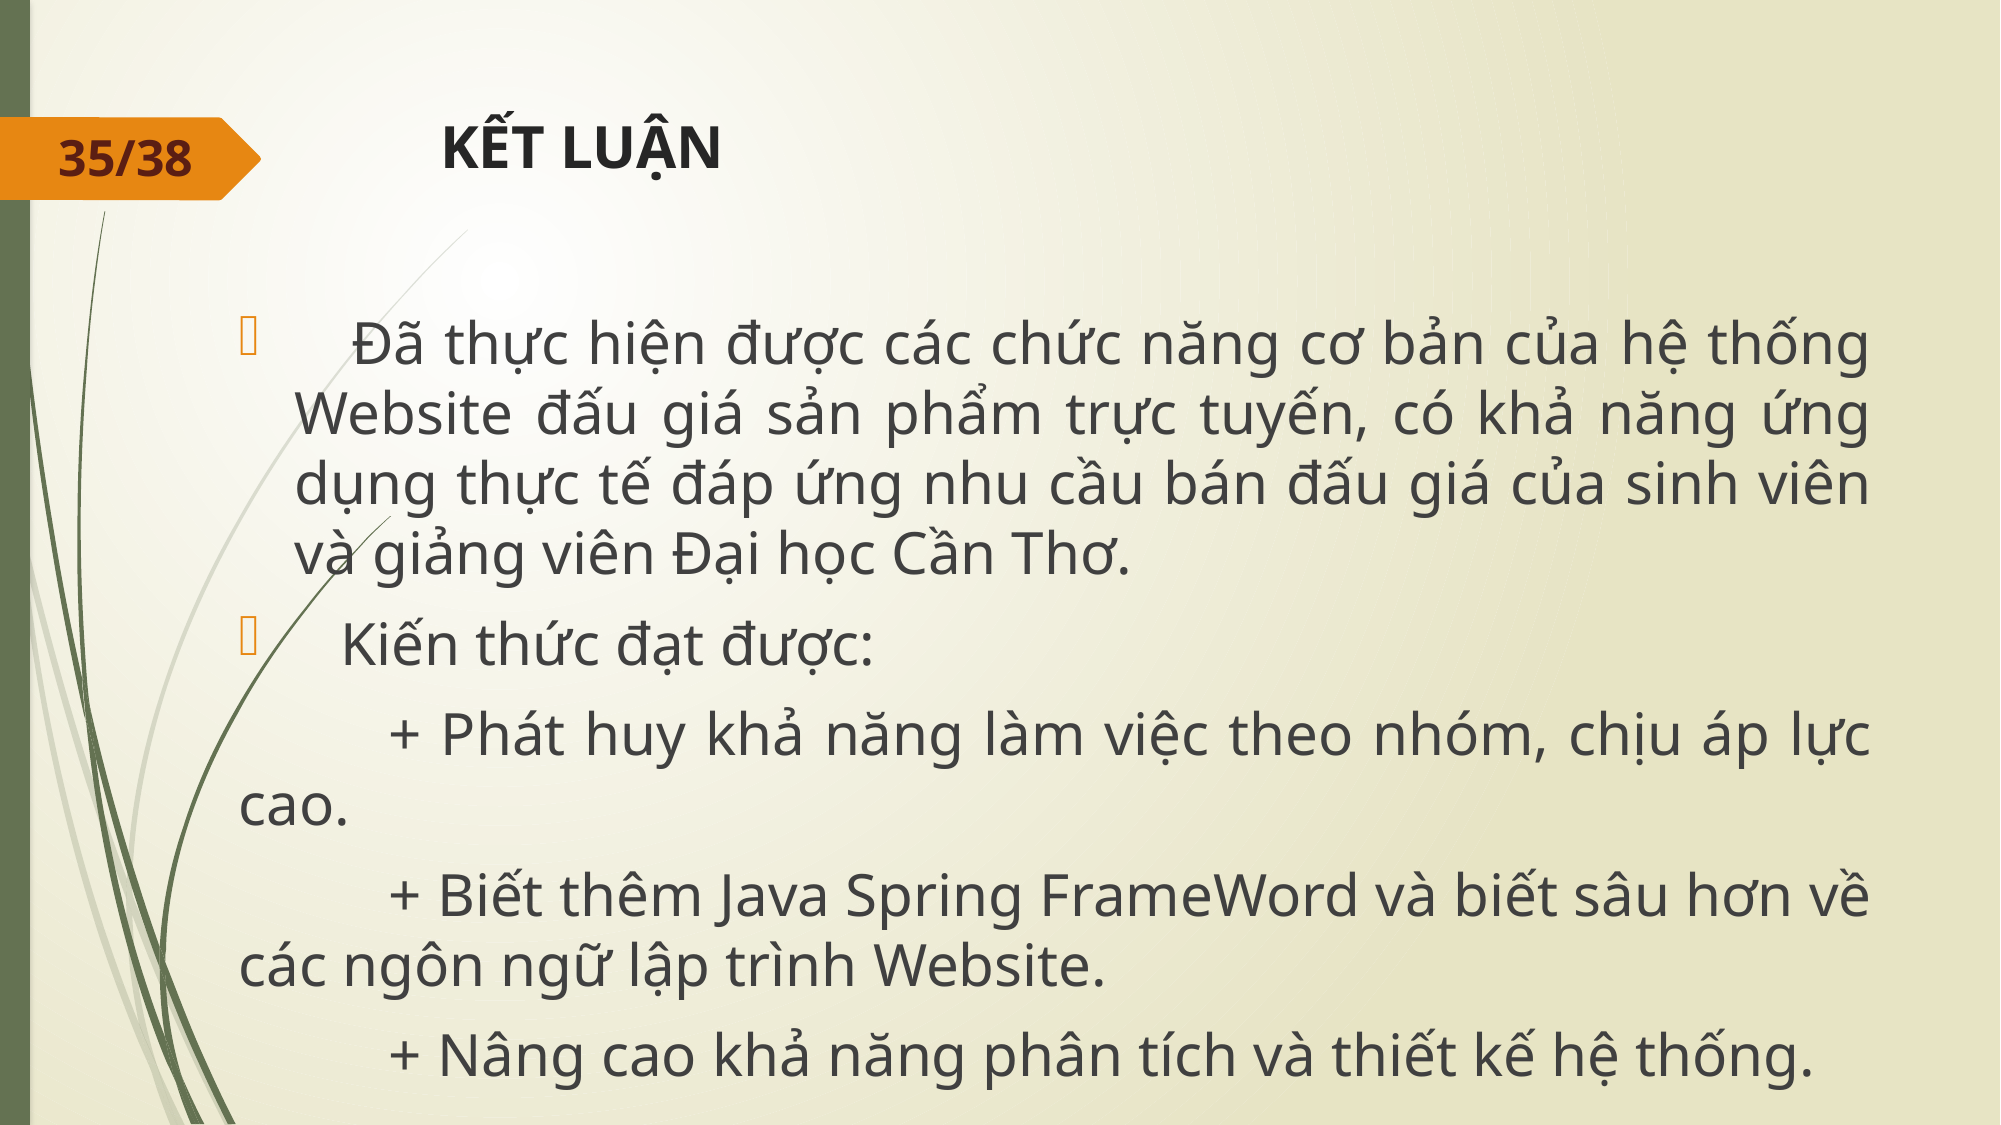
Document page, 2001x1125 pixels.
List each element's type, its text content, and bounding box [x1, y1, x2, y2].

title KẾT LUẬN [425, 102, 1888, 298]
list Đã thực hiện được các chức năng cơ bản của hệ thống Website đấu giá sản phẩm trực tuyến, có khả năng ứng dụng thực tế đáp ứng nhu cầu bán đấu giá của sinh viên và giảng viên Đại học Cần Thơ. Kiến thức đạt được: + Phát huy khả năng làm việc theo nhóm, chịu áp lực cao. + Biết thêm Java Spring FrameWord và biết sâu hơn về các ngôn ngữ lập trình Website. + Nâng cao khả năng phân tích và thiết kế hệ thống. [223, 298, 1888, 1125]
text_box 35/38 [43, 118, 224, 194]
